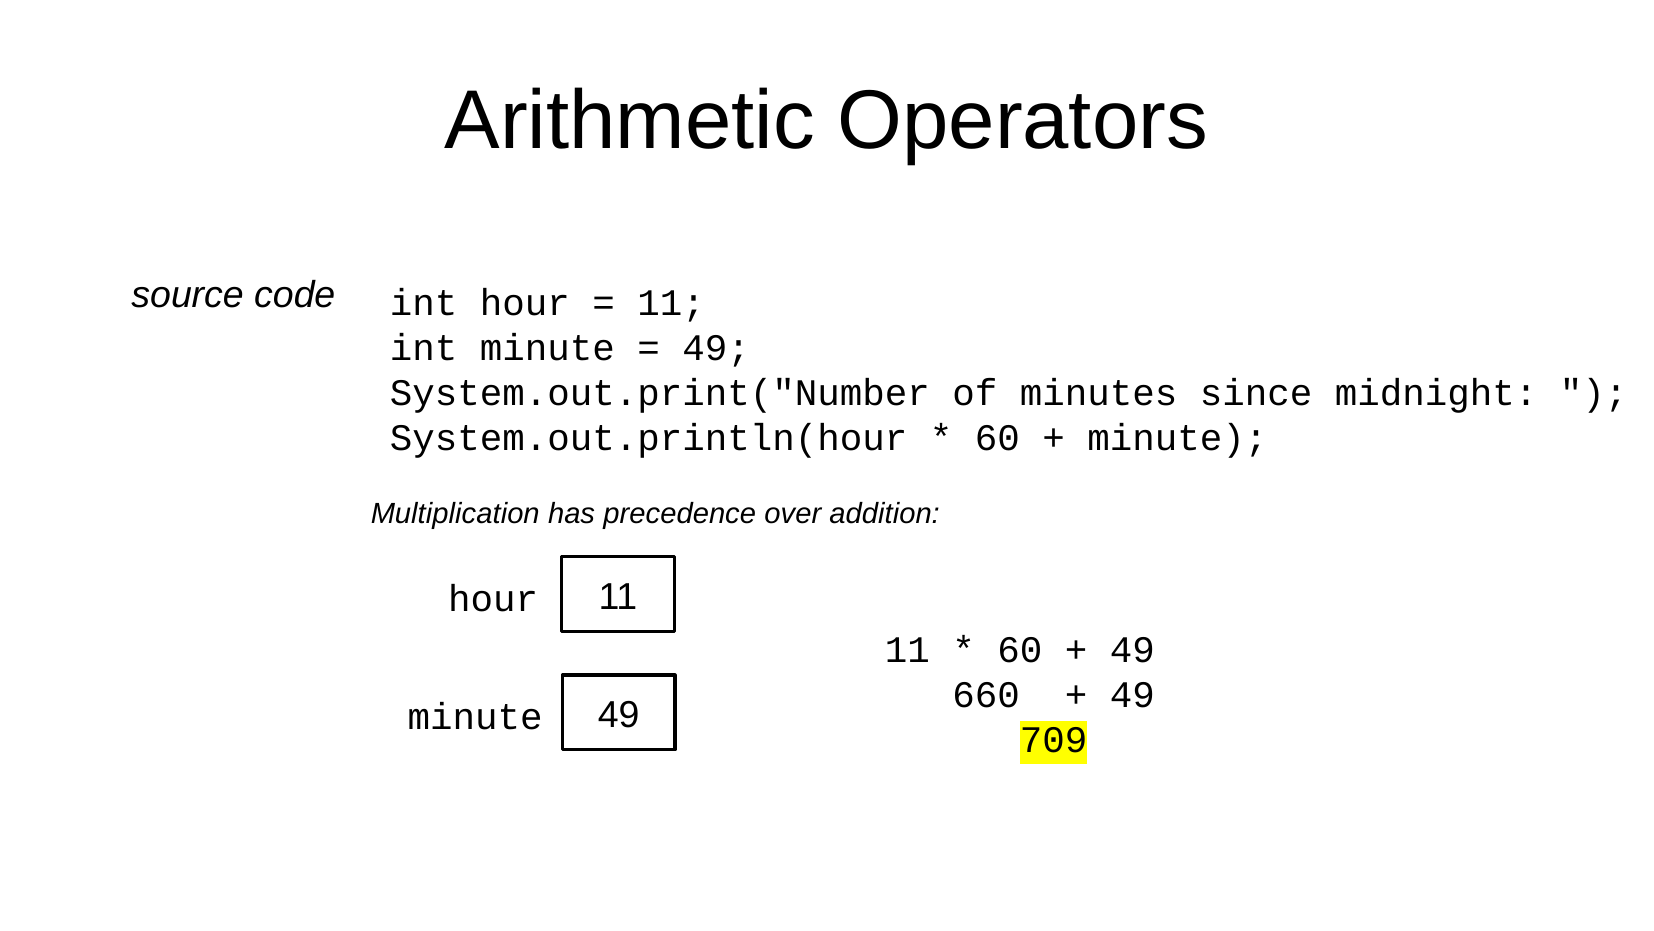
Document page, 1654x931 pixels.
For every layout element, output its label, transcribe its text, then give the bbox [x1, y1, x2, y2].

text_box hour [433, 566, 554, 624]
text_box 11 * 60 + 49 660 + 49 709 [824, 617, 1260, 760]
text_box Arithmetic Operators [82, 37, 1571, 193]
text_box source code [116, 263, 350, 320]
text_box Multiplication has precedence over addition: [356, 487, 956, 535]
text_box minute [392, 684, 558, 743]
text_box int hour = 11; int minute = 49; System.out.print("Number of minutes since midnight: "); System.out.println(hour * 60 + minute); [375, 270, 1643, 499]
text_box 49 [562, 674, 675, 750]
text_box 11 [561, 556, 675, 632]
